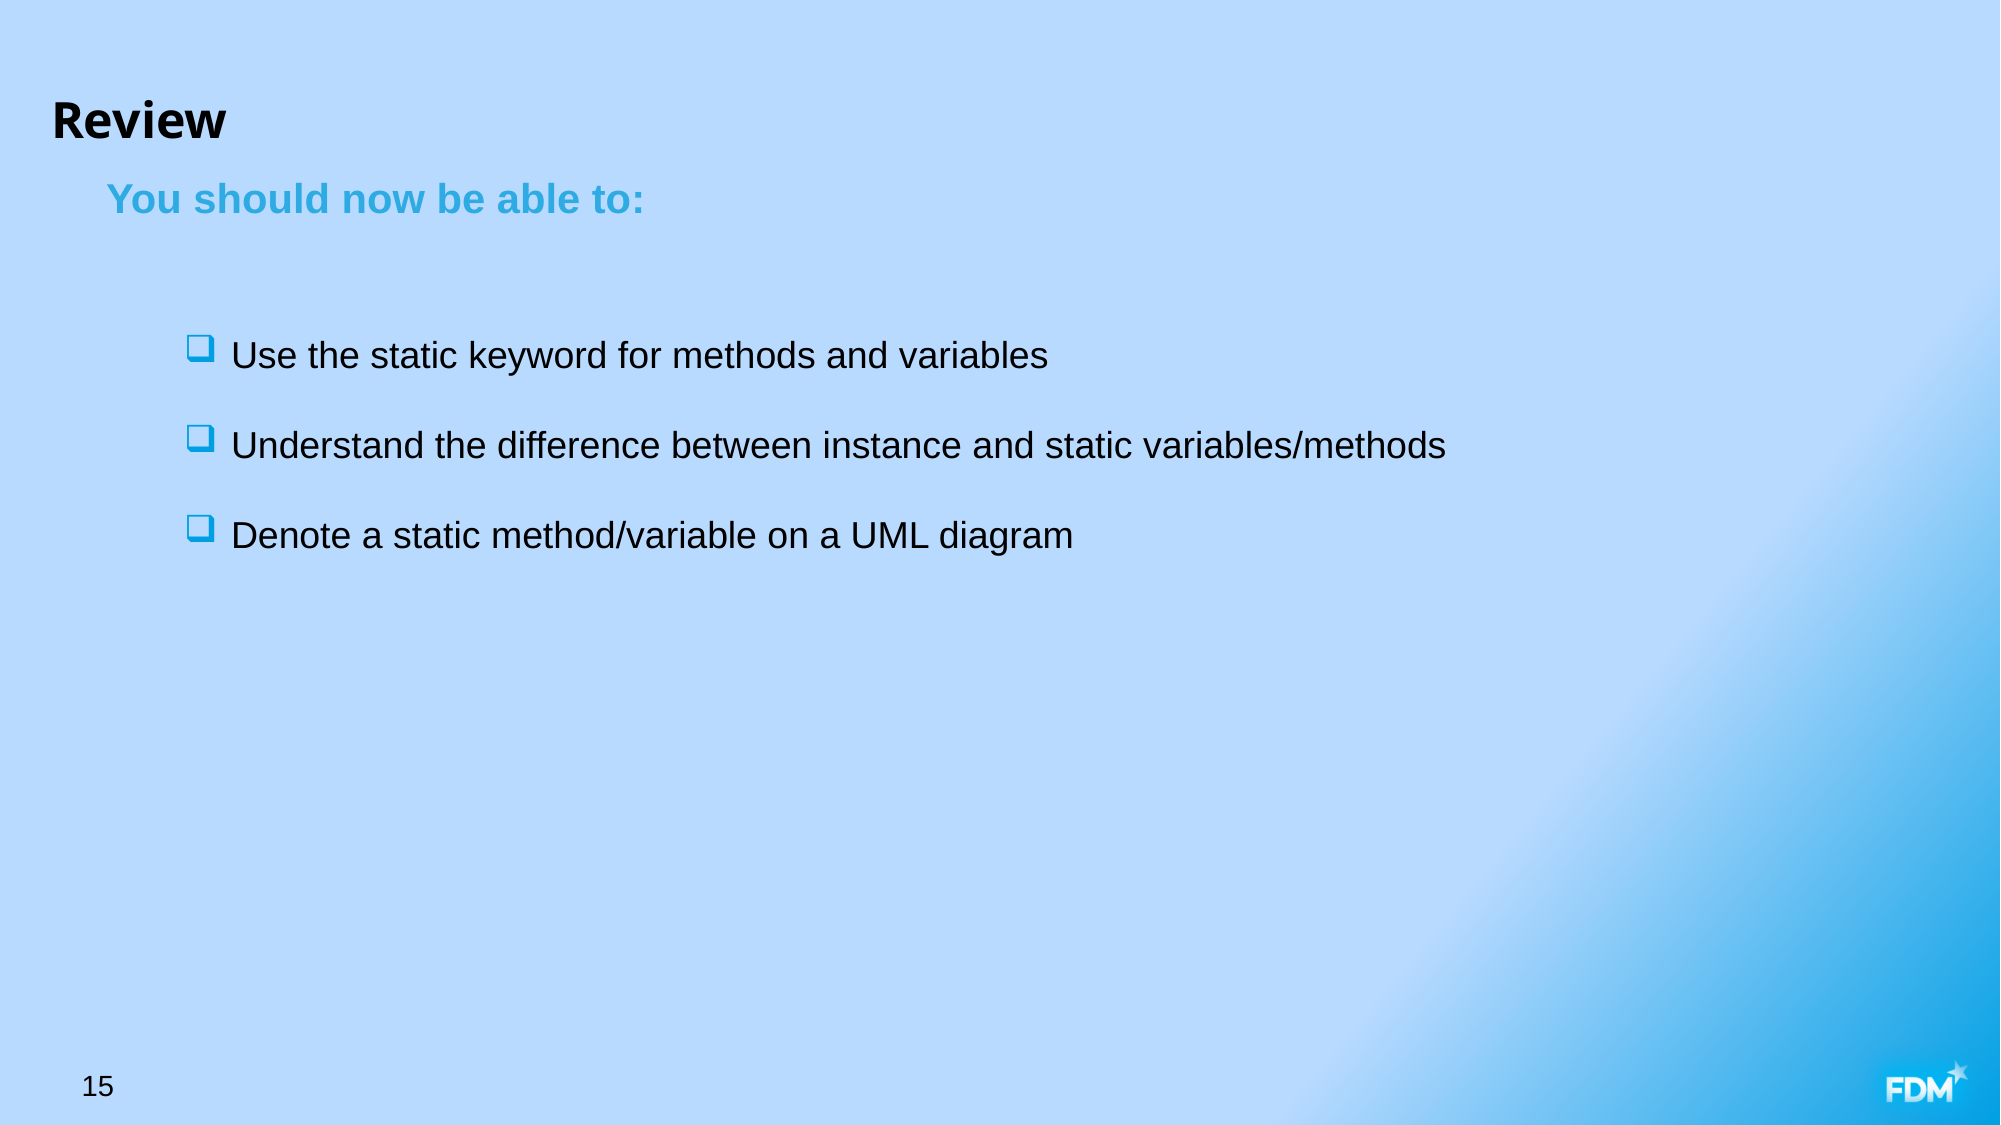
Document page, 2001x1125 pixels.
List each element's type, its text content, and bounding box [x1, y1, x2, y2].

text_box Review [39, 76, 1879, 159]
picture [1858, 1029, 2000, 1125]
text_box You should now be able to: [94, 160, 1916, 234]
text_box Use the static keyword for methods and variables Understand the difference between instance and static variables/methods Denote a static method/variable on a UML diagram [169, 278, 1749, 654]
slide_number 15 [66, 1060, 534, 1110]
